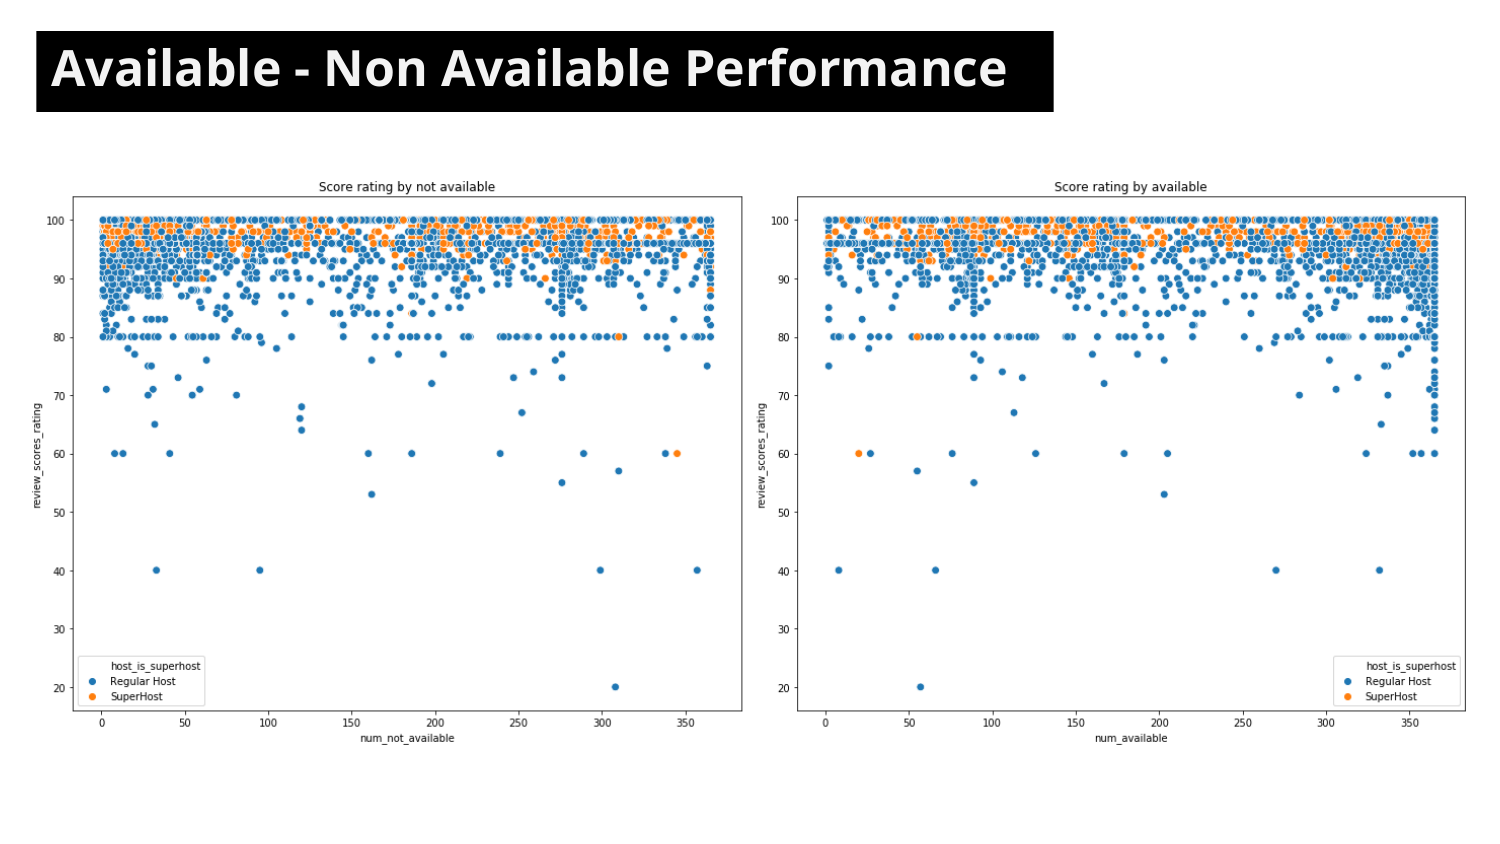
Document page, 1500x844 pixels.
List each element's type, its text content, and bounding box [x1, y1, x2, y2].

picture [24, 174, 1476, 750]
text_box Available - Non Available Performance [36, 31, 1054, 112]
